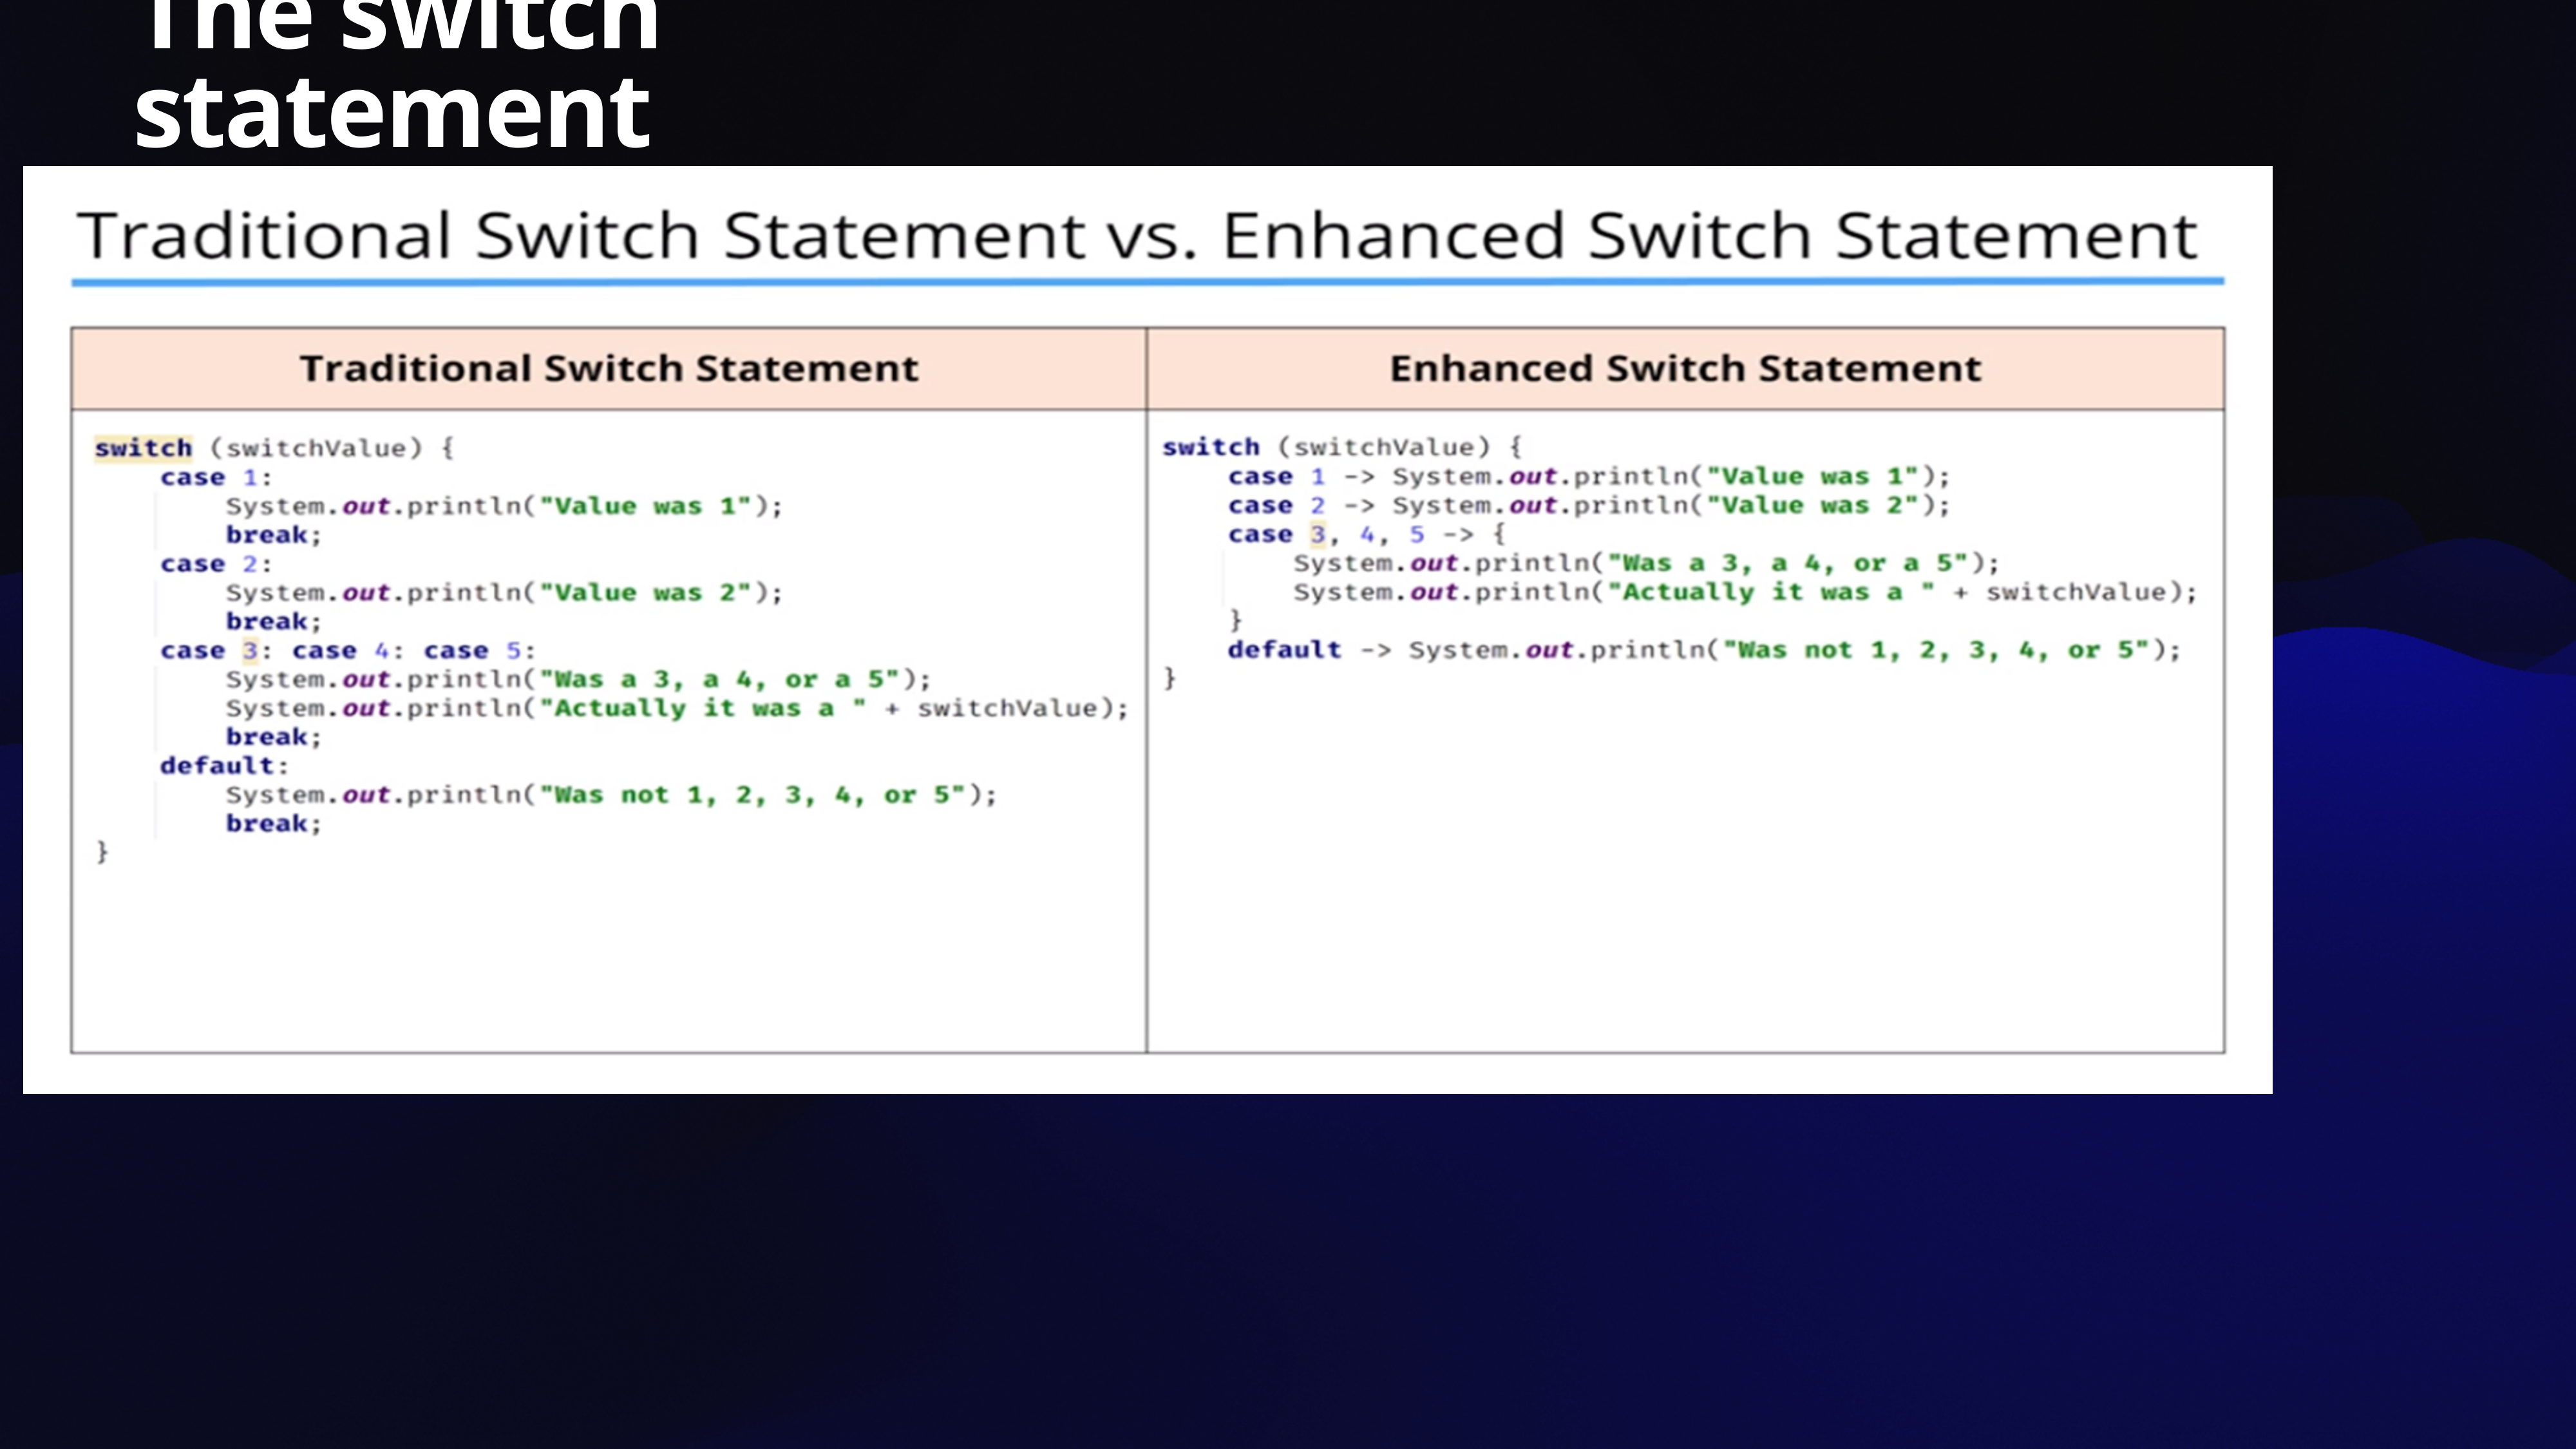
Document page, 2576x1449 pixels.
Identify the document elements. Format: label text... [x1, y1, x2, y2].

title The switch statement [127, 15, 1161, 166]
picture [0, 0, 2576, 1449]
